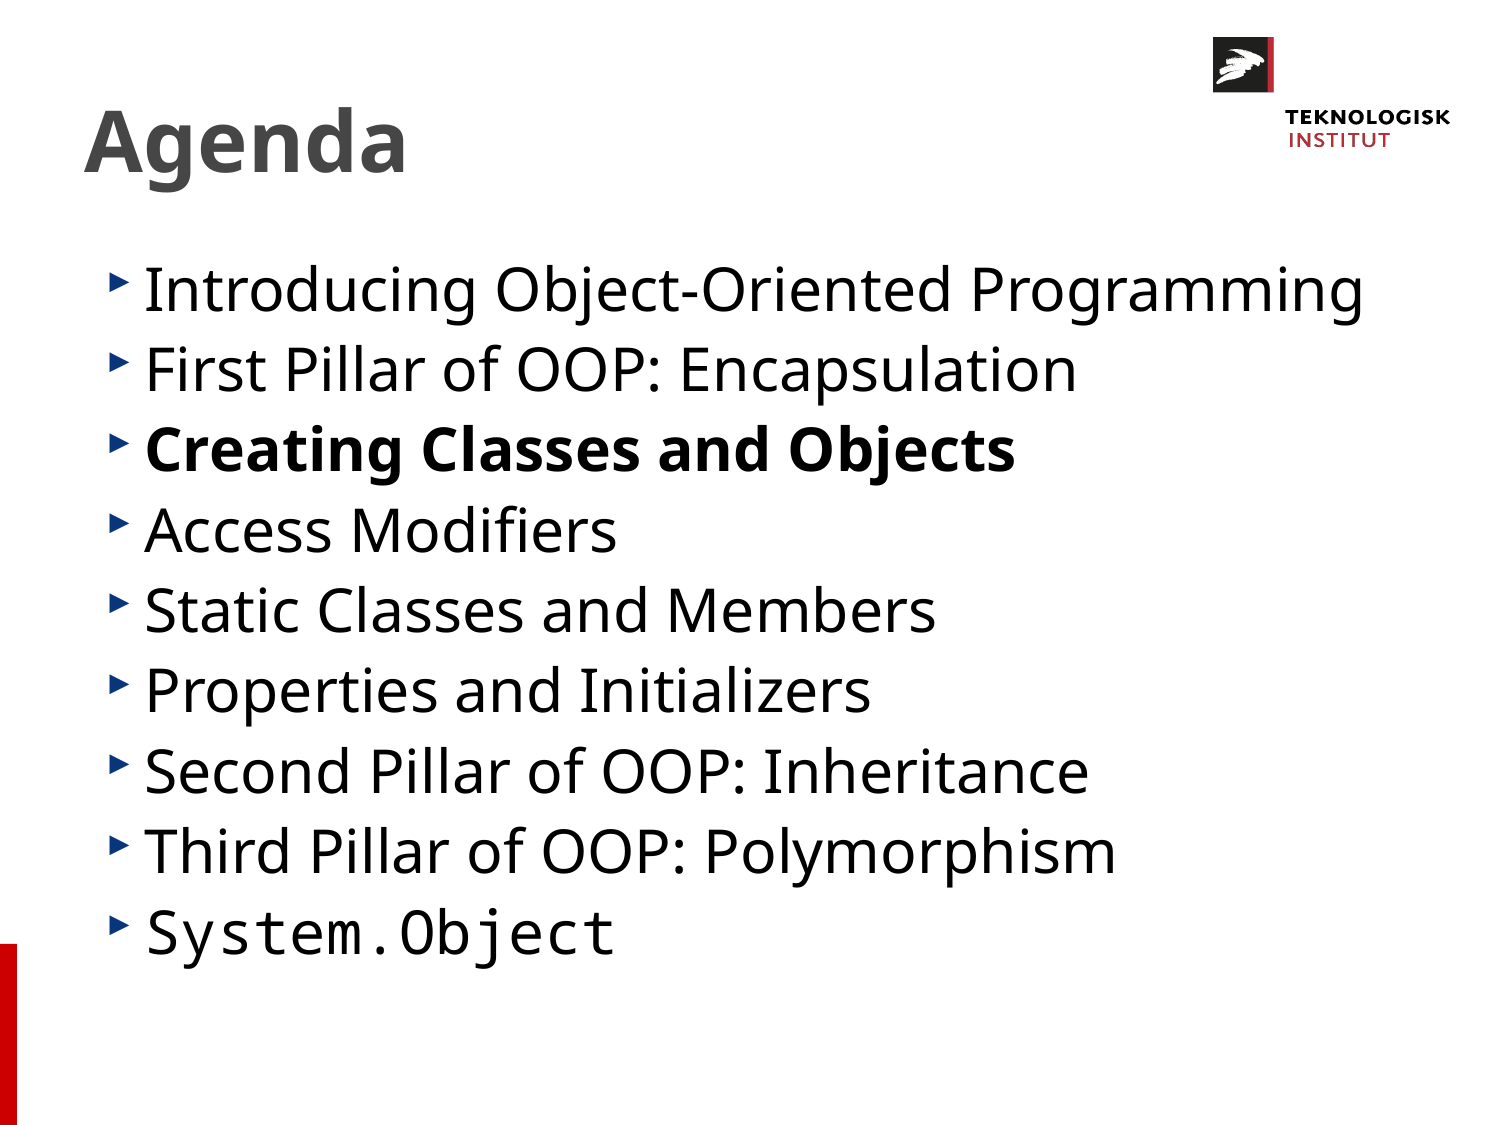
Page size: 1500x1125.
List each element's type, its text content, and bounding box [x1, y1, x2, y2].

title Agenda [70, 45, 1425, 233]
list Introducing Object-Oriented Programming First Pillar of OOP: Encapsulation Creating Classes and Objects Access Modifiers Static Classes and Members Properties and Initializers Second Pillar of OOP: Inheritance Third Pillar of OOP: Polymorphism System.Object [75, 243, 1424, 986]
picture [1213, 37, 1450, 147]
